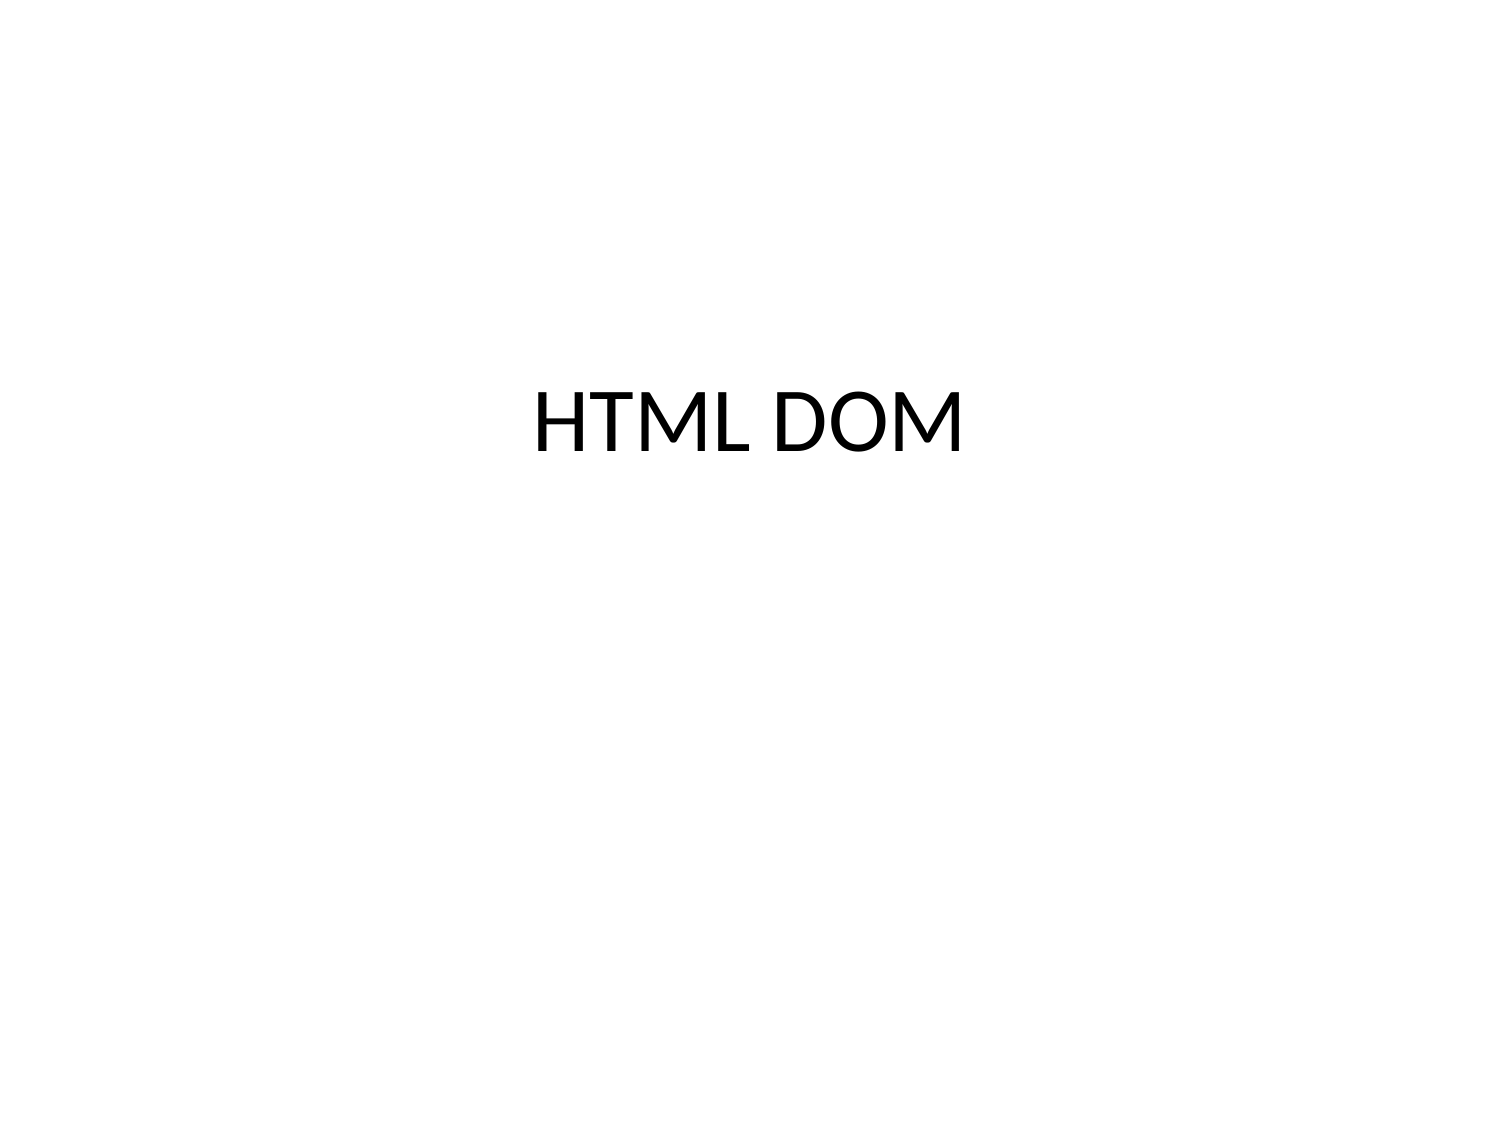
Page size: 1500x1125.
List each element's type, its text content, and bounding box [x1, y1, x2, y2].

title HTML DOM [112, 349, 1388, 591]
